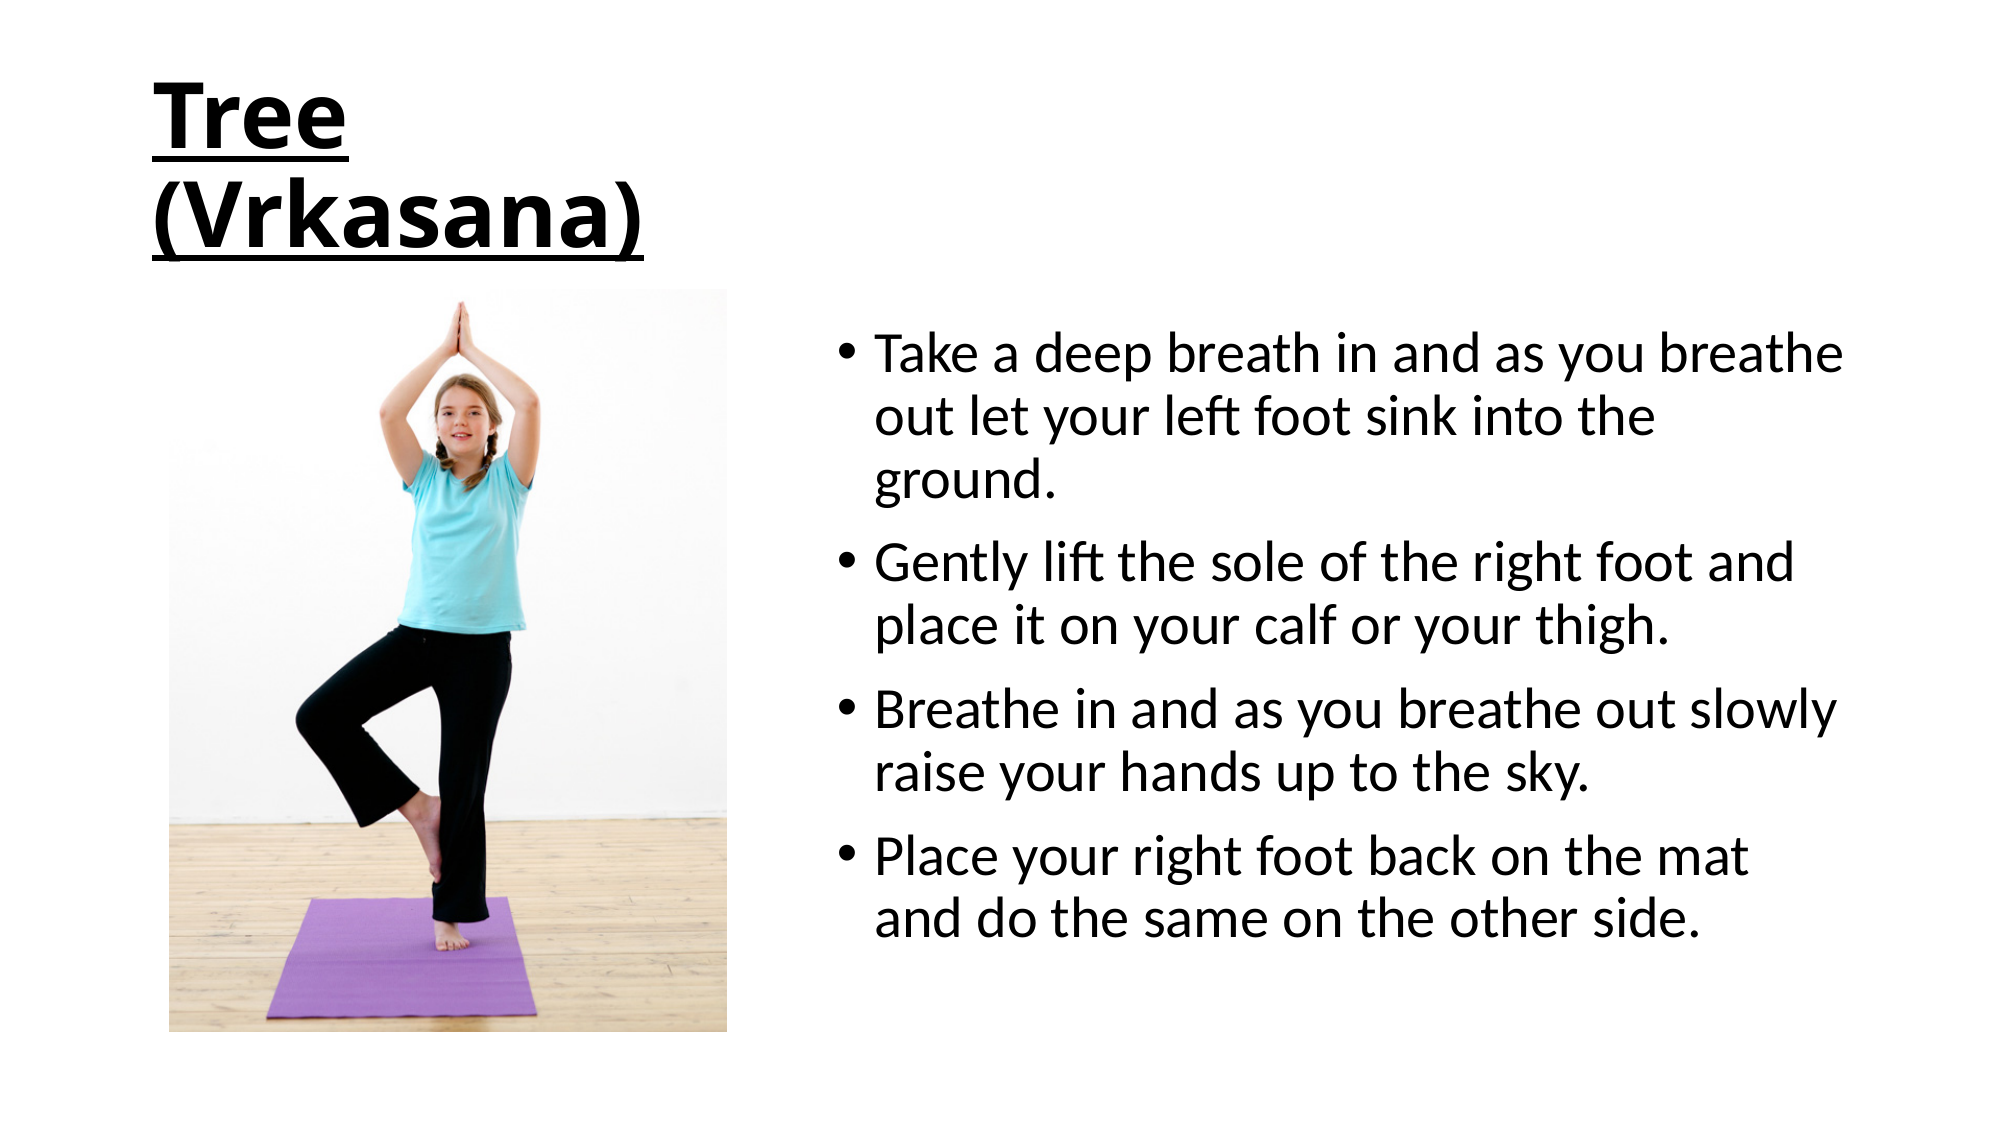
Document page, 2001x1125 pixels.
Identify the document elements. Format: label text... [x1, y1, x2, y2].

title Tree (Vrkasana) [137, 59, 769, 278]
picture [169, 289, 727, 1032]
list Take a deep breath in and as you breathe out let your left foot sink into the ground. Gently lift the sole of the right foot and place it on your calf or your thigh. Breathe in and as you breathe out slowly raise your hands up to the sky. Place your right foot back on the mat and do the same on the other side. [821, 314, 1863, 1101]
